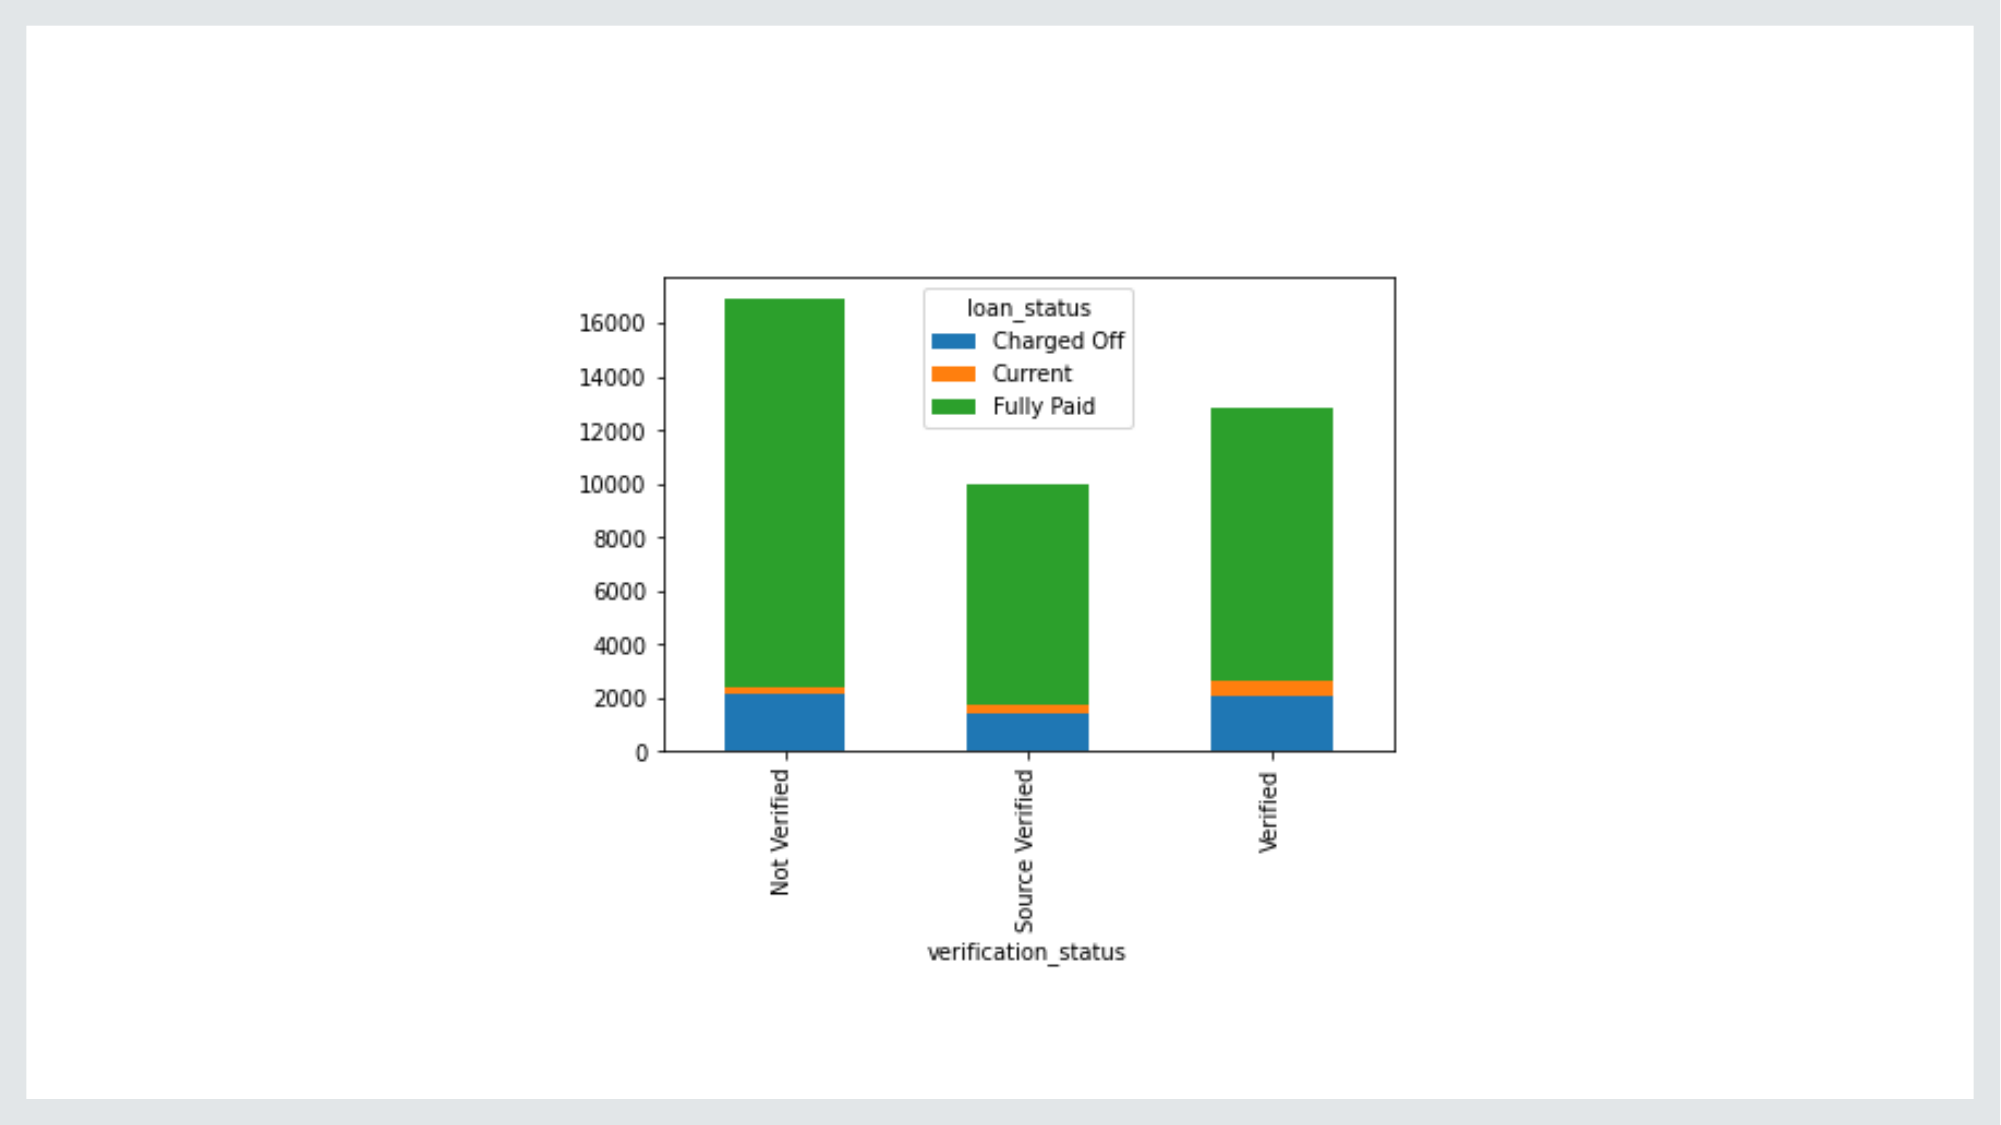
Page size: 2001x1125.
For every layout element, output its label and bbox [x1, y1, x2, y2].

picture [577, 260, 1423, 976]
